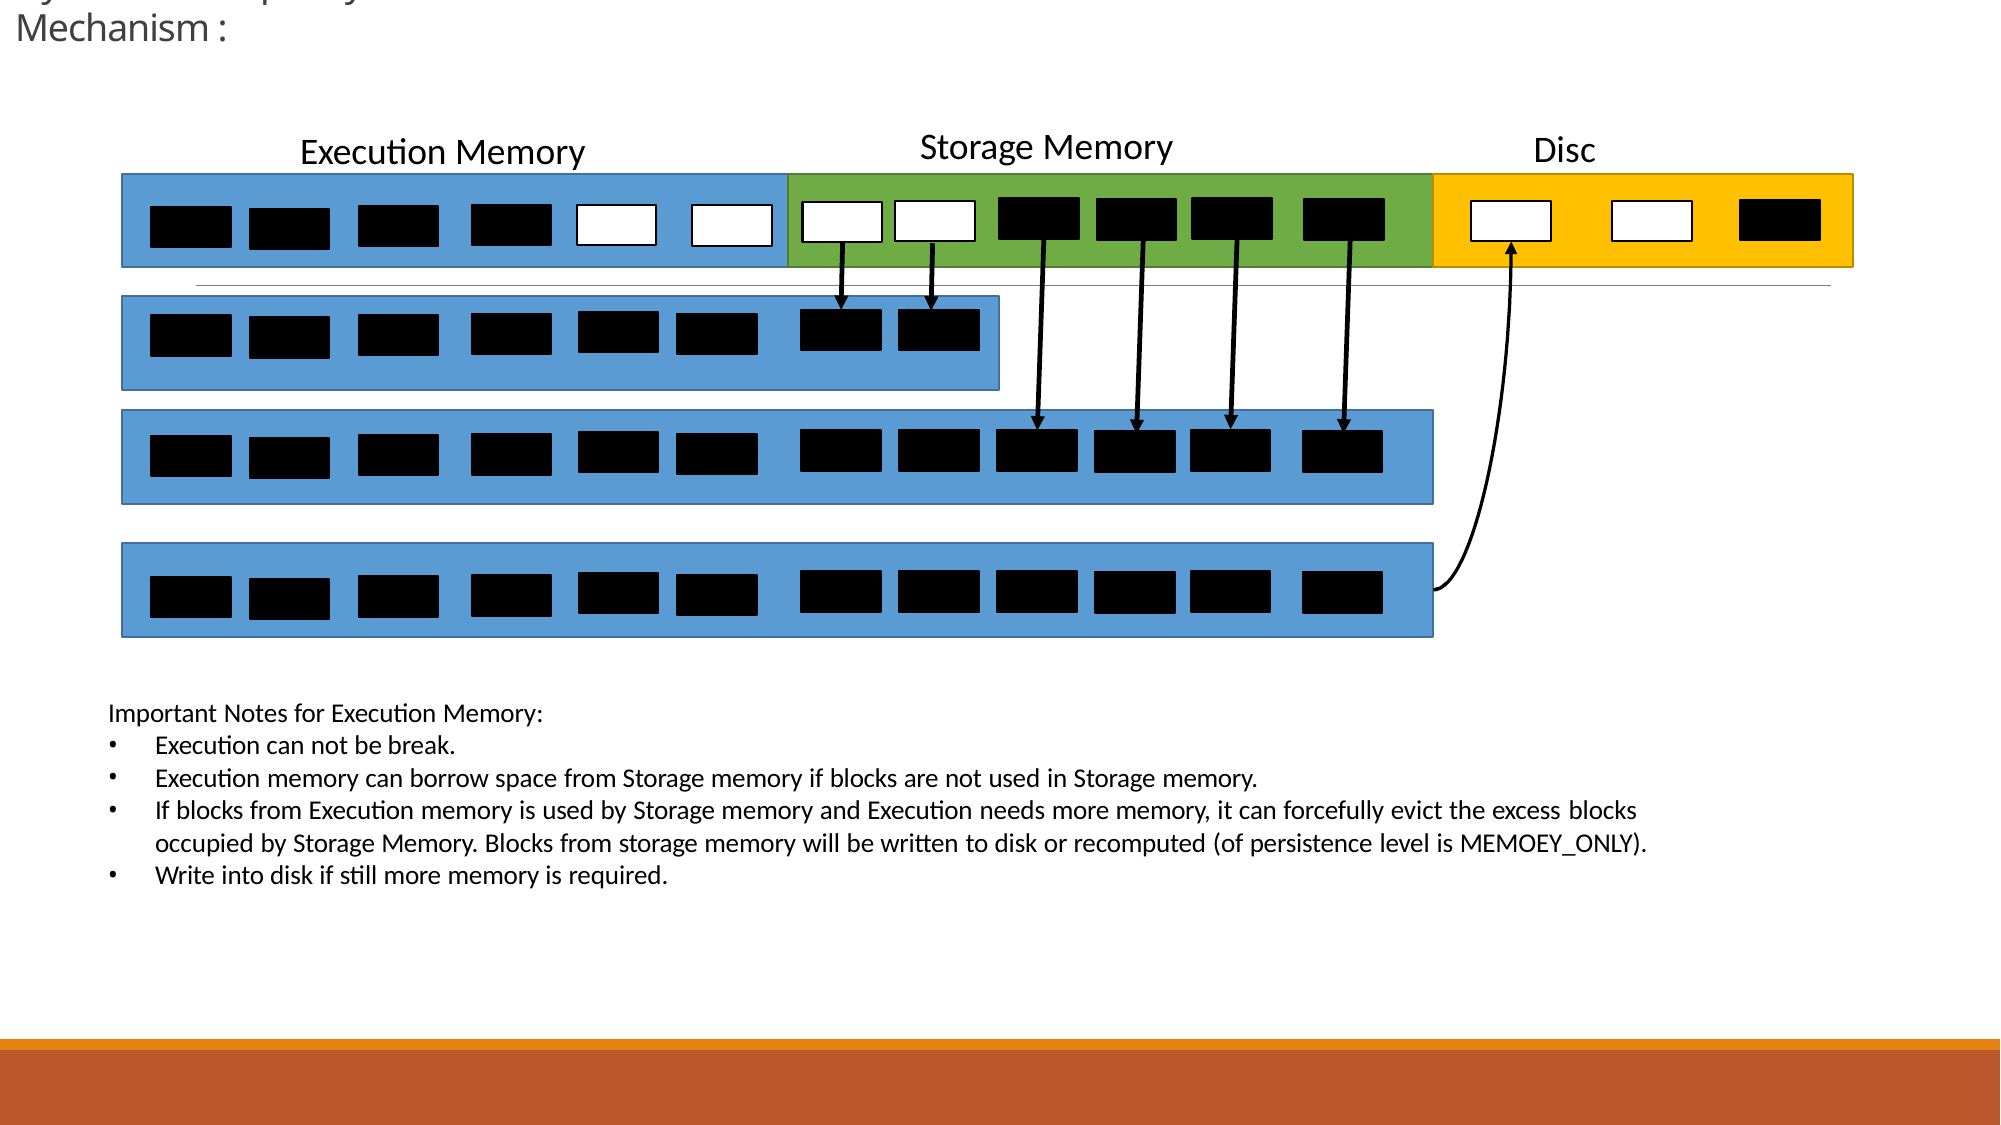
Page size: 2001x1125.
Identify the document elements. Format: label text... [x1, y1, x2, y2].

text_box Execution Memory [297, 125, 590, 168]
text_box Disc [1531, 123, 1598, 168]
title Dynamic Occupancy Mechanism : [12, 0, 538, 50]
text_box Important Notes for Execution Memory: Execution can not be break. Execution memory can borrow space from Storage memory if blocks are not used in Storage memory. If blocks from Execution memory is used by Storage memory and Execution needs more memory, it can forcefully evict the excess blocks occupied by Storage Memory. Blocks from storage memory will be written to disk or recomputed (of persistence level is MEMOEY_ONLY). Write into disk if still more memory is required. [106, 693, 1670, 891]
text_box Storage Memory [917, 120, 1178, 168]
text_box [120, 172, 1855, 639]
